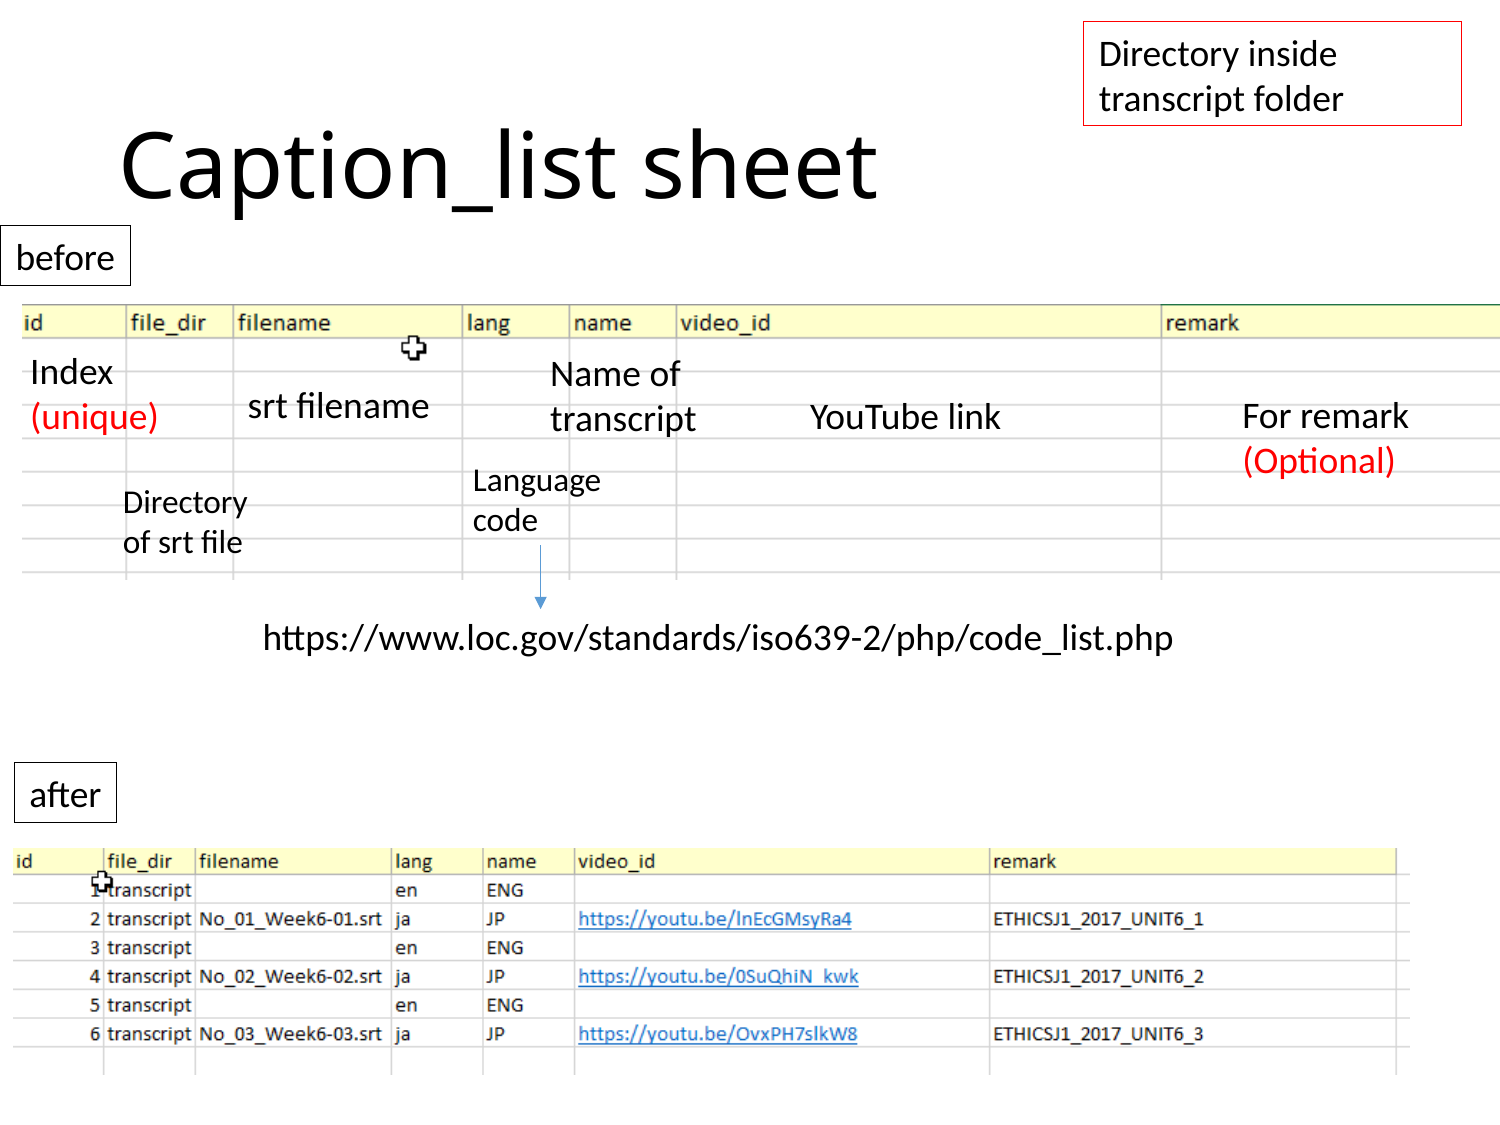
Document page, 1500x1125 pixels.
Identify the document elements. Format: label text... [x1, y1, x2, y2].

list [13, 848, 1410, 1075]
text_box https://www.loc.gov/standards/iso639-2/php/code_list.php [247, 605, 1380, 665]
picture [22, 304, 1500, 580]
text_box Index (unique) [15, 339, 22, 445]
text_box before [0, 225, 131, 286]
title Caption_list sheet [103, 59, 1397, 278]
text_box Directory inside transcript folder [1083, 21, 1462, 126]
text_box after [14, 762, 117, 823]
